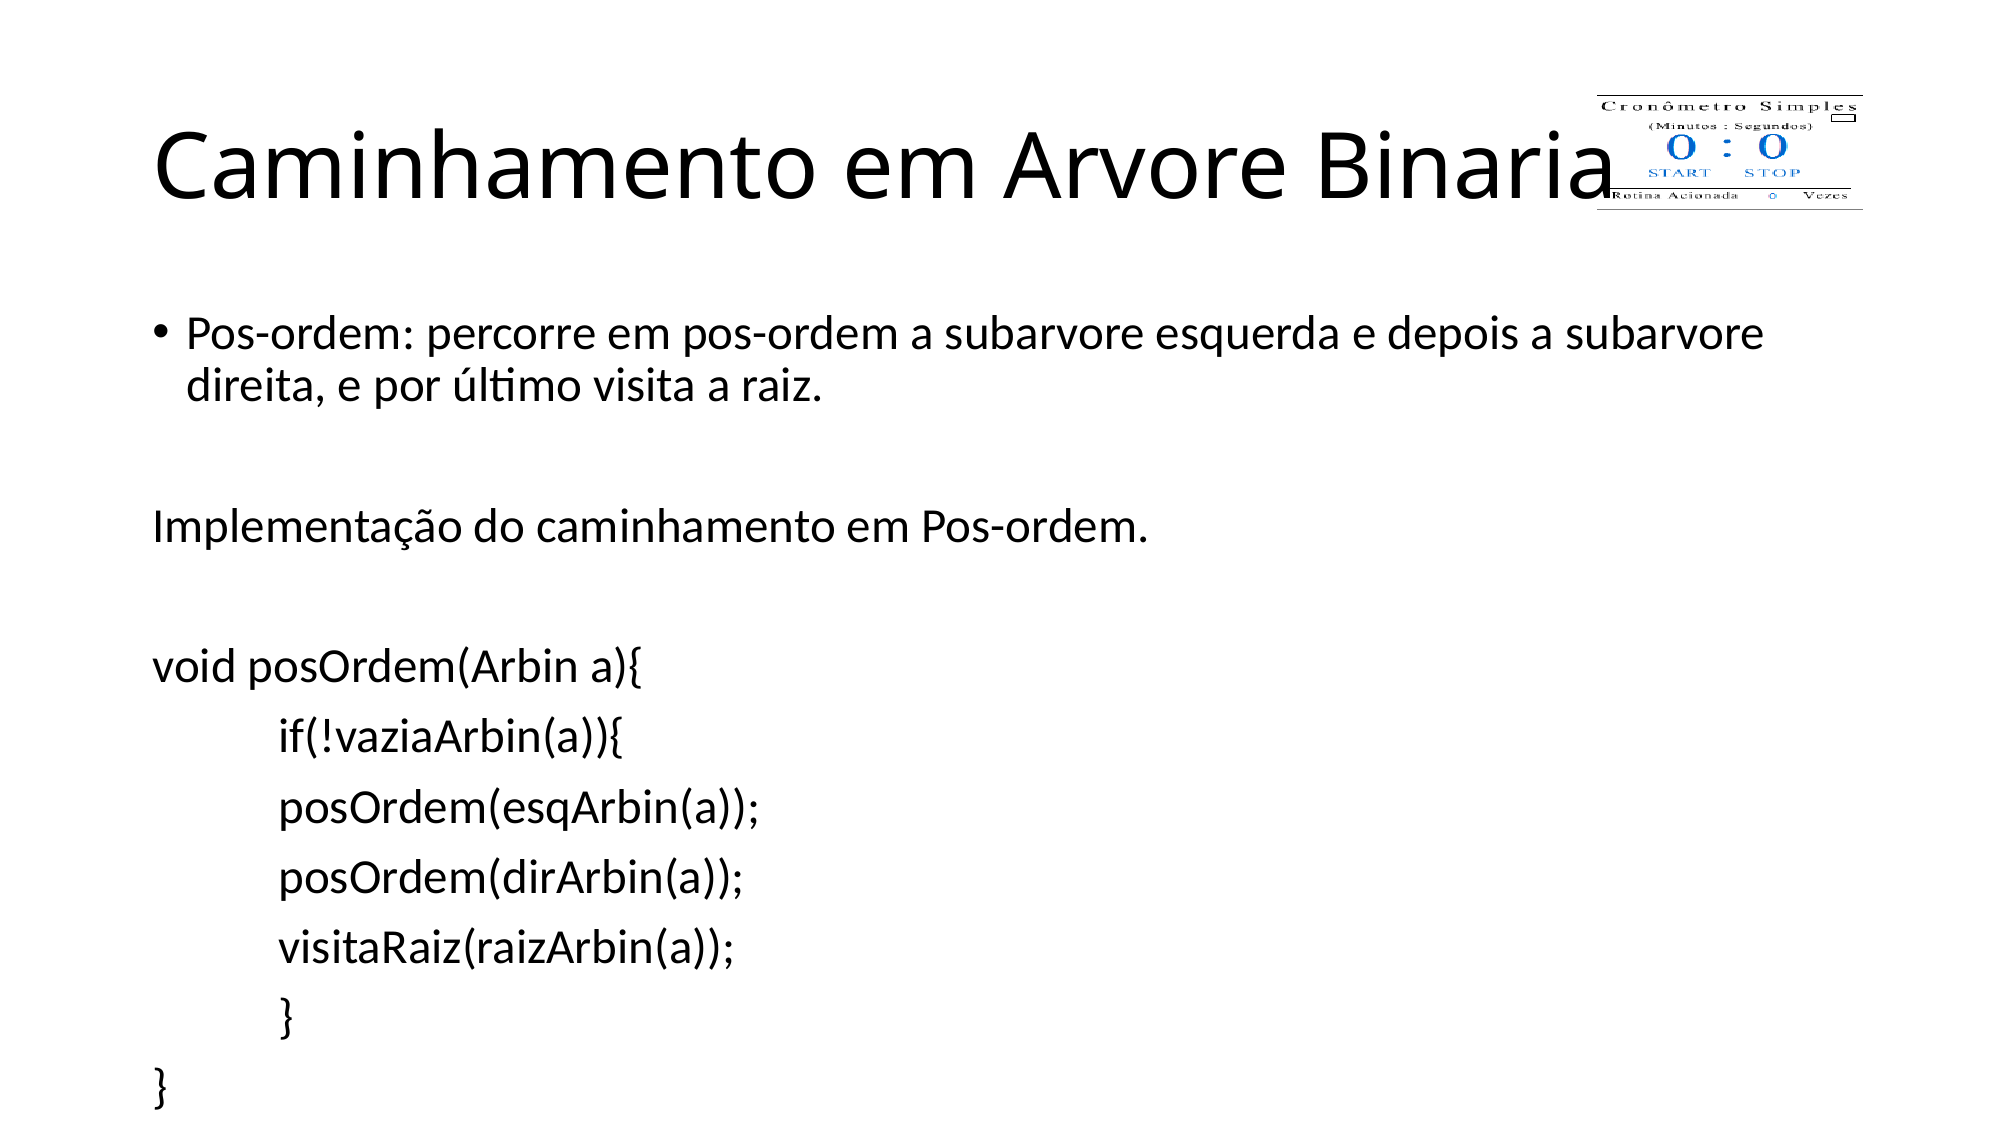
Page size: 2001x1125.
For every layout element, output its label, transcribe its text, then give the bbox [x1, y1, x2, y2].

title Caminhamento em Arvore Binaria [137, 59, 1863, 278]
list Pos-ordem: percorre em pos-ordem a subarvore esquerda e depois a subarvore direita, e por último visita a raiz. Implementação do caminhamento em Pos-ordem. void posOrdem(Arbin a){ if(!vaziaArbin(a)){ posOrdem(esqArbin(a)); posOrdem(dirArbin(a)); visitaRaiz(raizArbin(a)); } } [137, 299, 1863, 1125]
